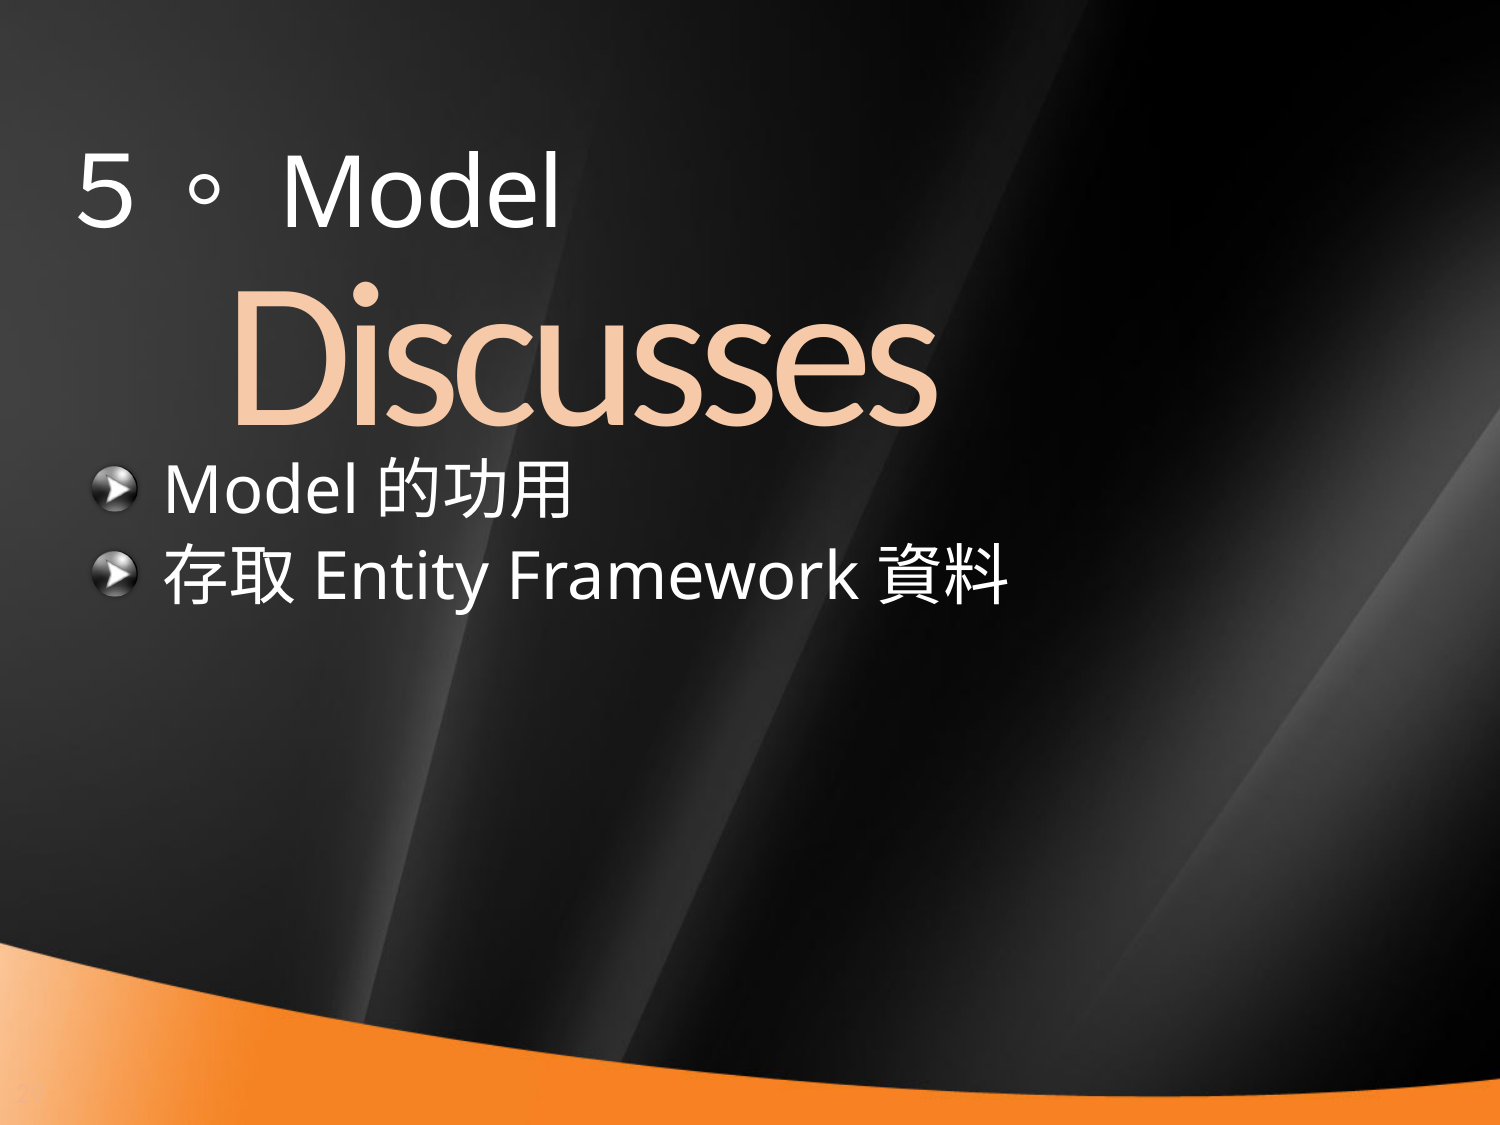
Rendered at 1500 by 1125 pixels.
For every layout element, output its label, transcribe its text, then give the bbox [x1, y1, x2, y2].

picture [0, 0, 1500, 1125]
list Discusses [224, 245, 1373, 456]
text_box Model的功用 存取Entity Framework資料 [86, 456, 1462, 614]
title ５。Model [56, 82, 1373, 250]
